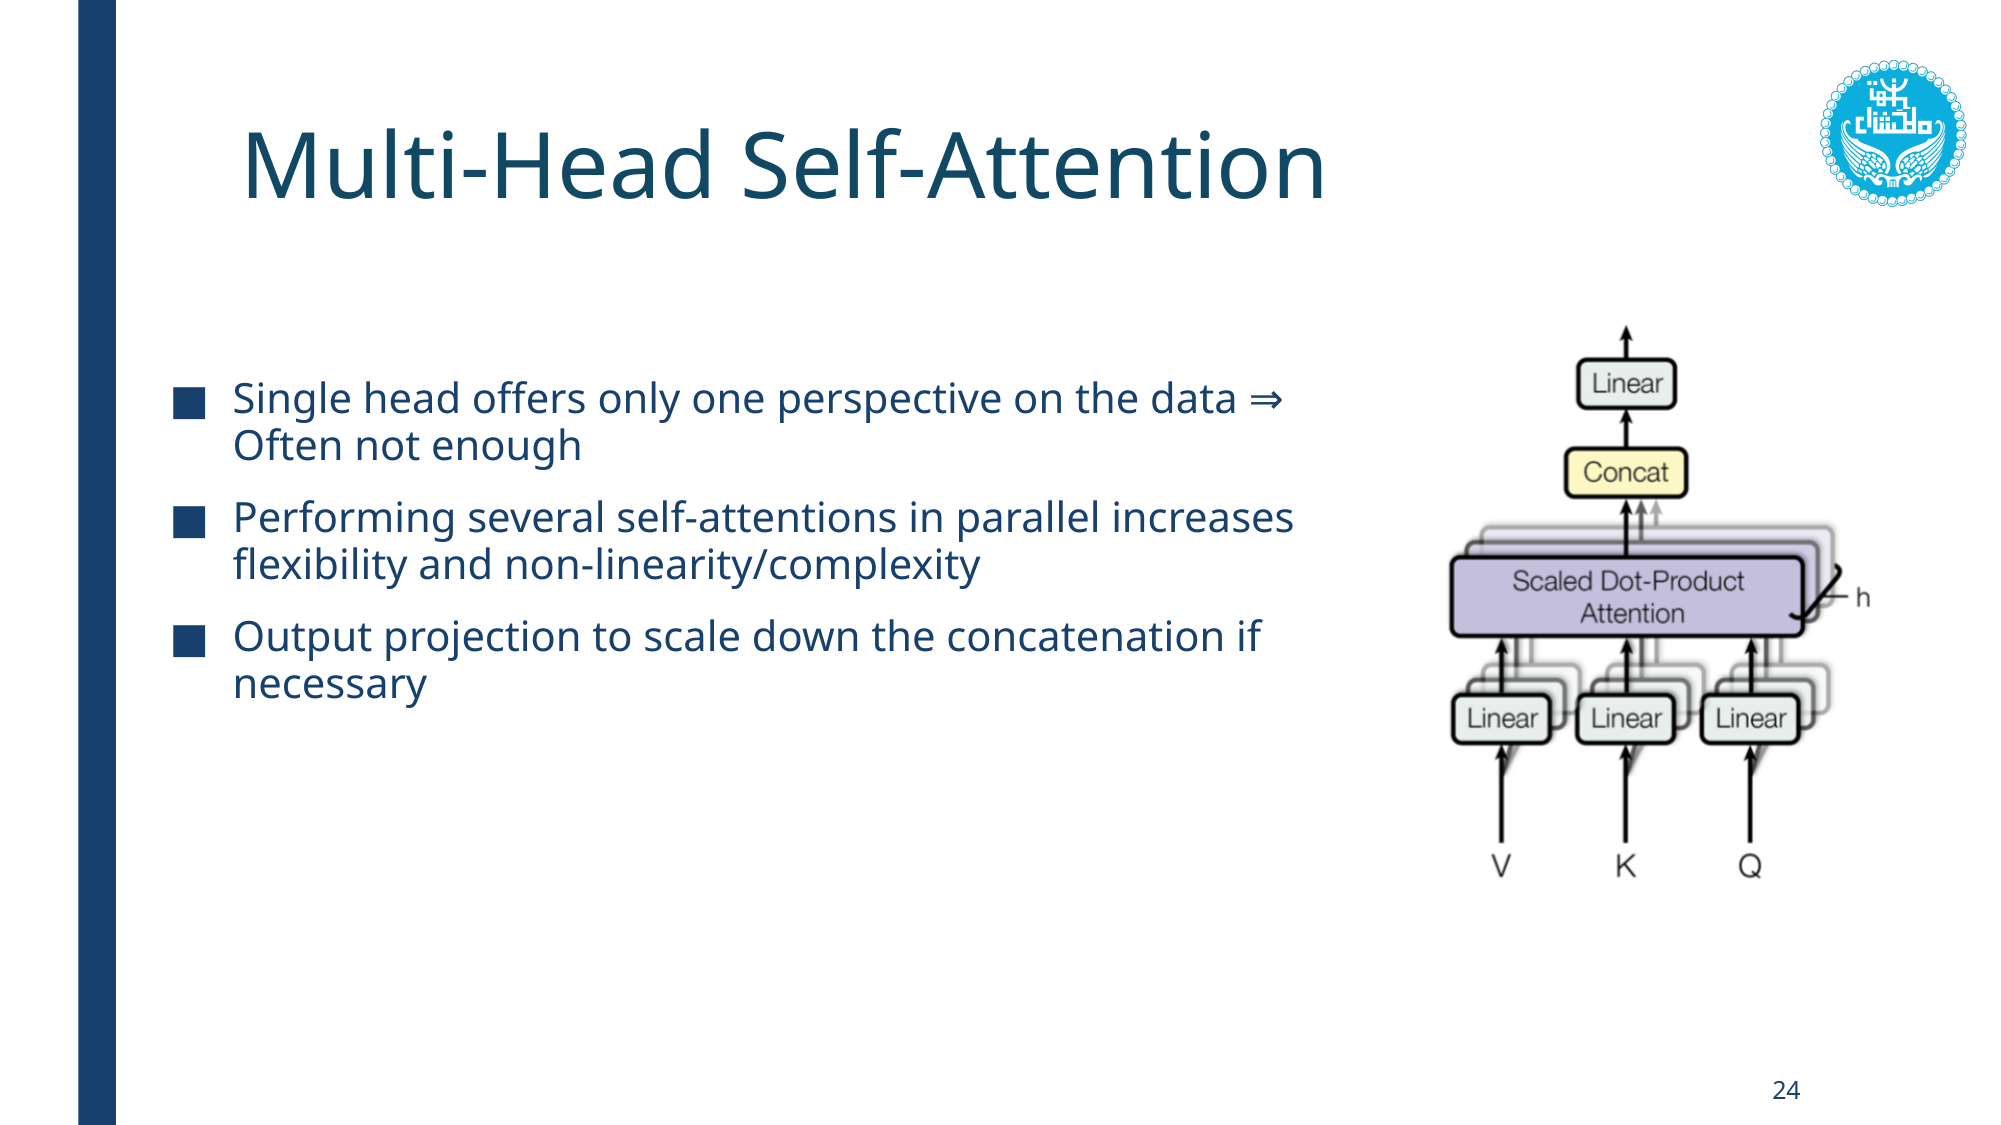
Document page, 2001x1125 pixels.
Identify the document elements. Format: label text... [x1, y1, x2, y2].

slide_number 24 [1553, 1058, 1816, 1125]
list Single head offers only one perspective on the data ⇒ Often not enough Performing several self-attentions in parallel increases flexibility and non-linearity/complexity Output projection to scale down the concatenation if necessary [154, 368, 1350, 1044]
picture [1819, 58, 1968, 208]
picture [1410, 318, 1921, 917]
title Multi-Head Self-Attention [225, 112, 1800, 357]
